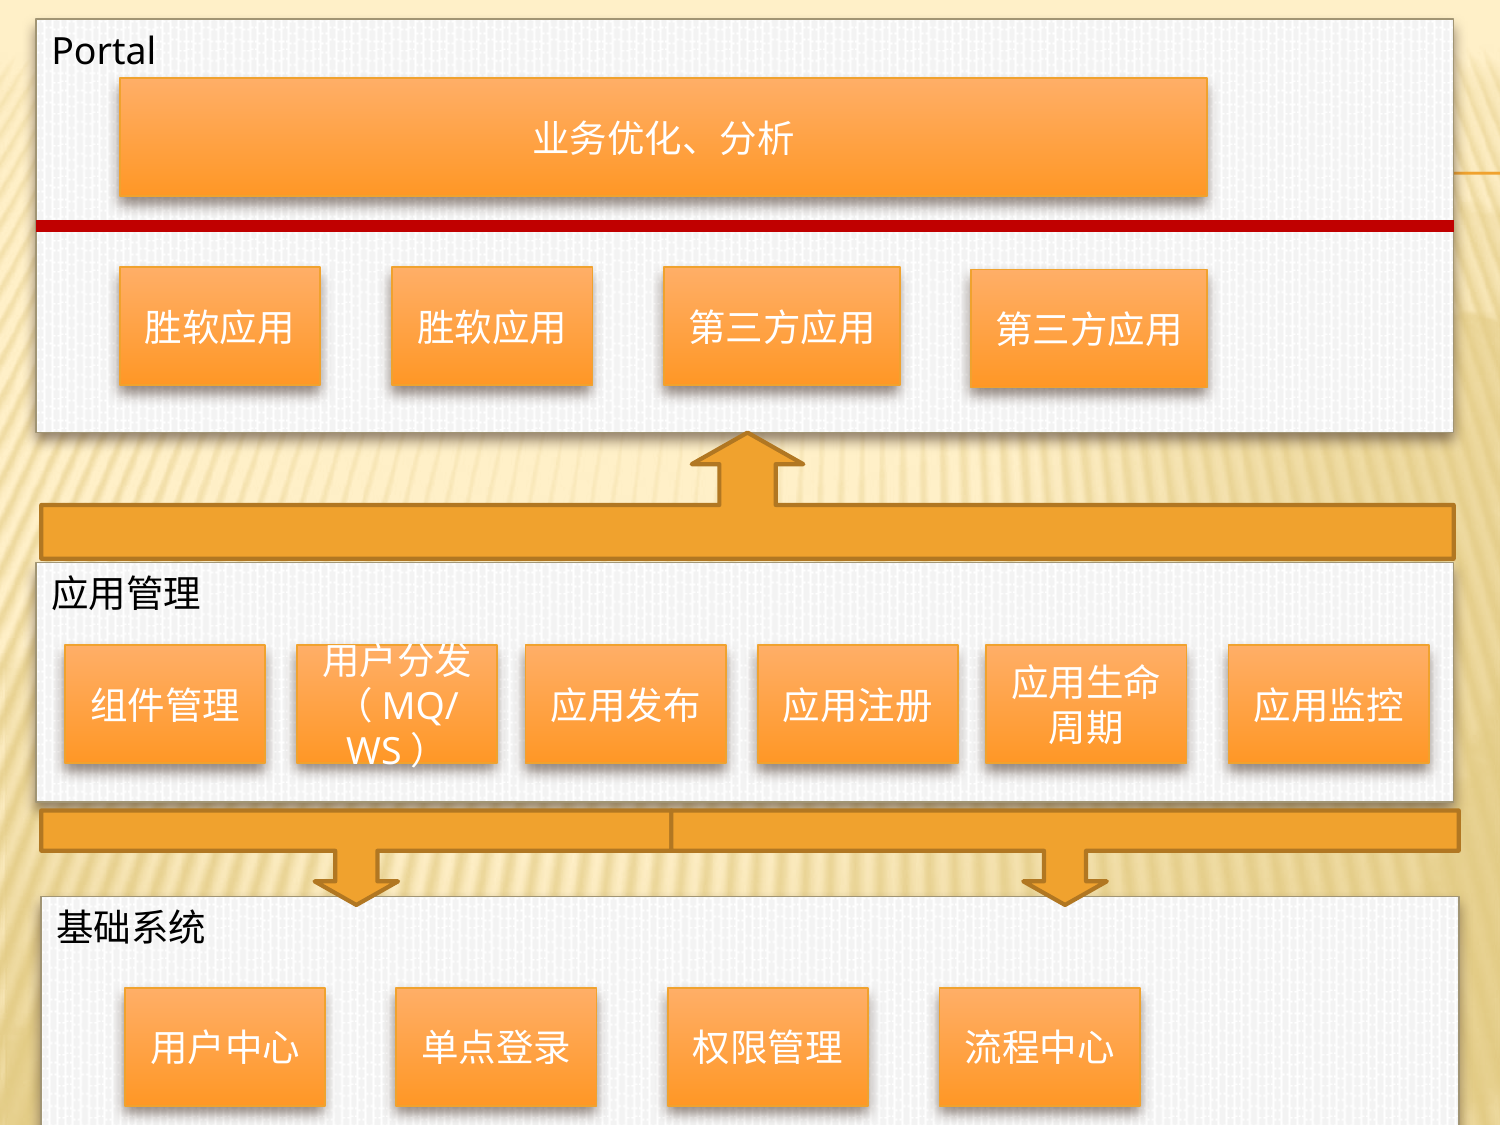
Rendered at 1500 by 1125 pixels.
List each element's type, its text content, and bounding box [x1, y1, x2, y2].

text_box 胜软应用 [391, 266, 593, 386]
text_box [39, 808, 669, 907]
text_box Portal [35, 18, 1454, 225]
text_box 单点登录 [395, 987, 597, 1107]
text_box 第三方应用 [970, 269, 1208, 388]
text_box 基础系统 [40, 896, 1460, 1125]
text_box 应用生命周期 [985, 644, 1187, 764]
text_box 应用监控 [1228, 644, 1430, 764]
text_box 应用管理 [35, 562, 1454, 803]
text_box 胜软应用 [119, 266, 321, 386]
text_box Portal [35, 236, 1454, 433]
text_box [39, 430, 1456, 561]
text_box [669, 808, 1461, 907]
text_box 用户中心 [124, 987, 326, 1107]
text_box 权限管理 [667, 987, 869, 1107]
text_box 组件管理 [64, 644, 266, 764]
text_box 应用注册 [757, 644, 959, 764]
text_box 用户分发 （MQ/WS） [296, 644, 498, 764]
text_box 应用发布 [525, 644, 727, 764]
text_box 流程中心 [939, 987, 1141, 1107]
text_box 第三方应用 [663, 266, 901, 386]
text_box 业务优化、分析 [119, 77, 1208, 197]
